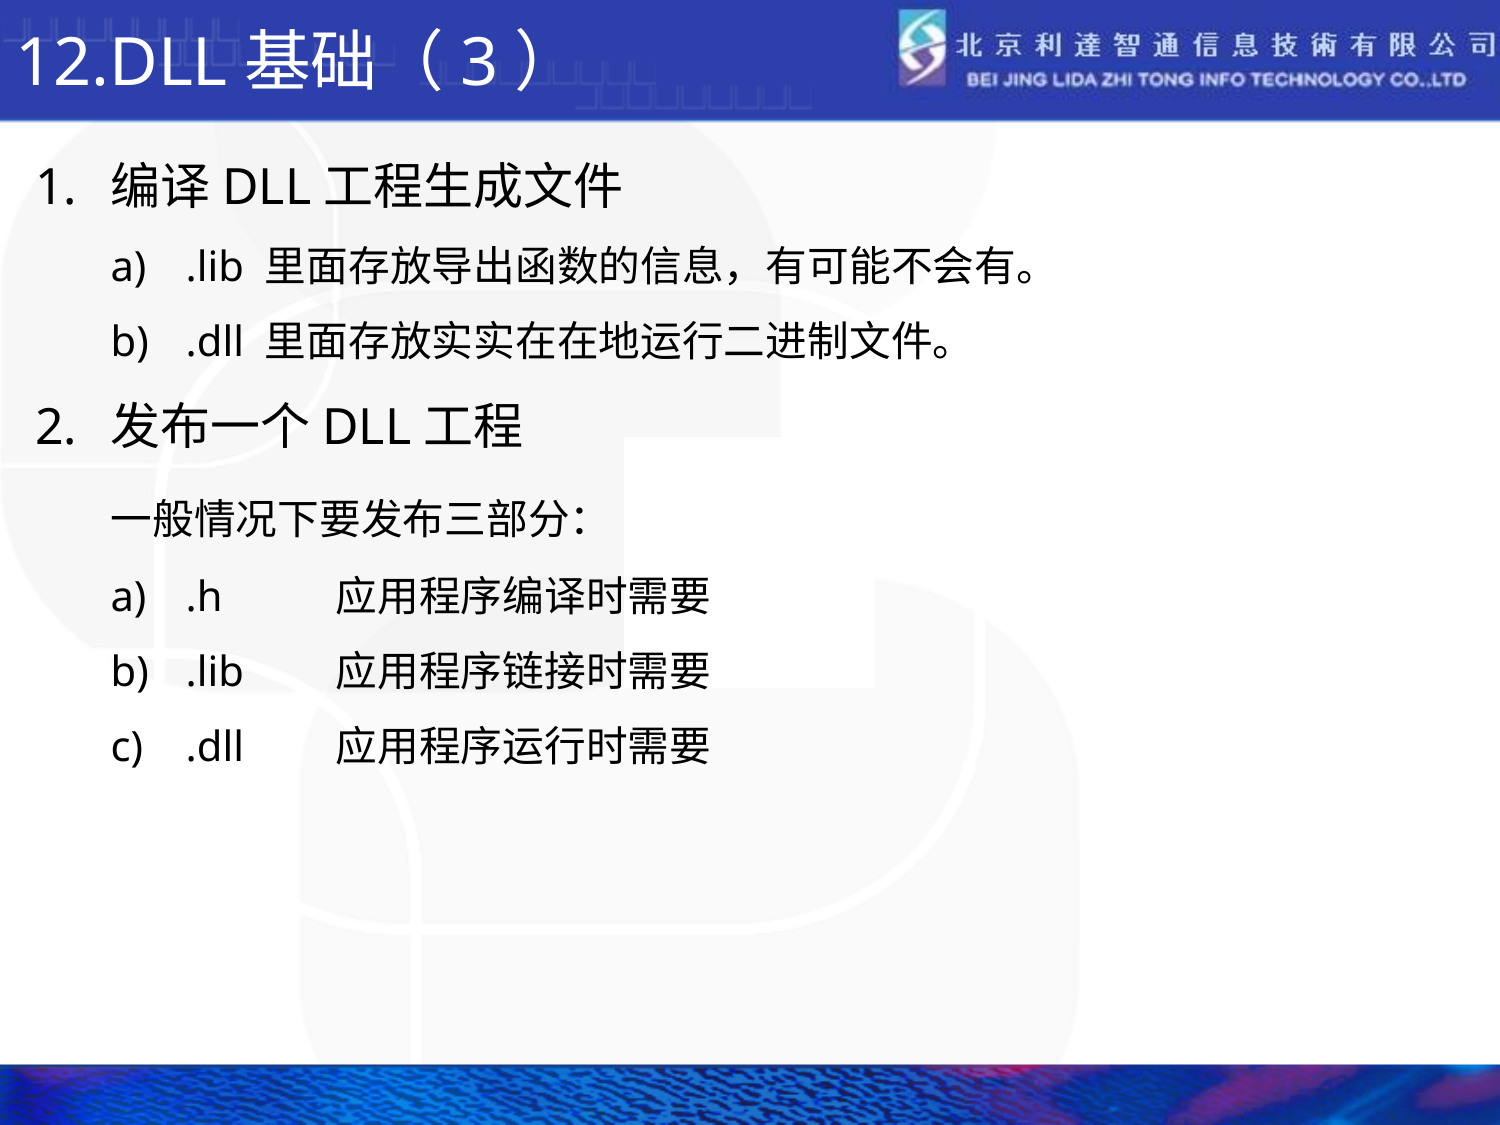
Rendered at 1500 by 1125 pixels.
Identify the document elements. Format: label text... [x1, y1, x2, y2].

title DLL基础（3） [0, 0, 891, 118]
text_box 编译DLL工程生成文件 .lib 里面存放导出函数的信息，有可能不会有。 .dll 里面存放实实在在地运行二进制文件。 发布一个DLL工程 一般情况下要发布三部分： .h 应用程序编译时需要 .lib 应用程序链接时需要 .dll 应用程序运行时需要 [20, 117, 1477, 777]
picture [0, 0, 1500, 1125]
